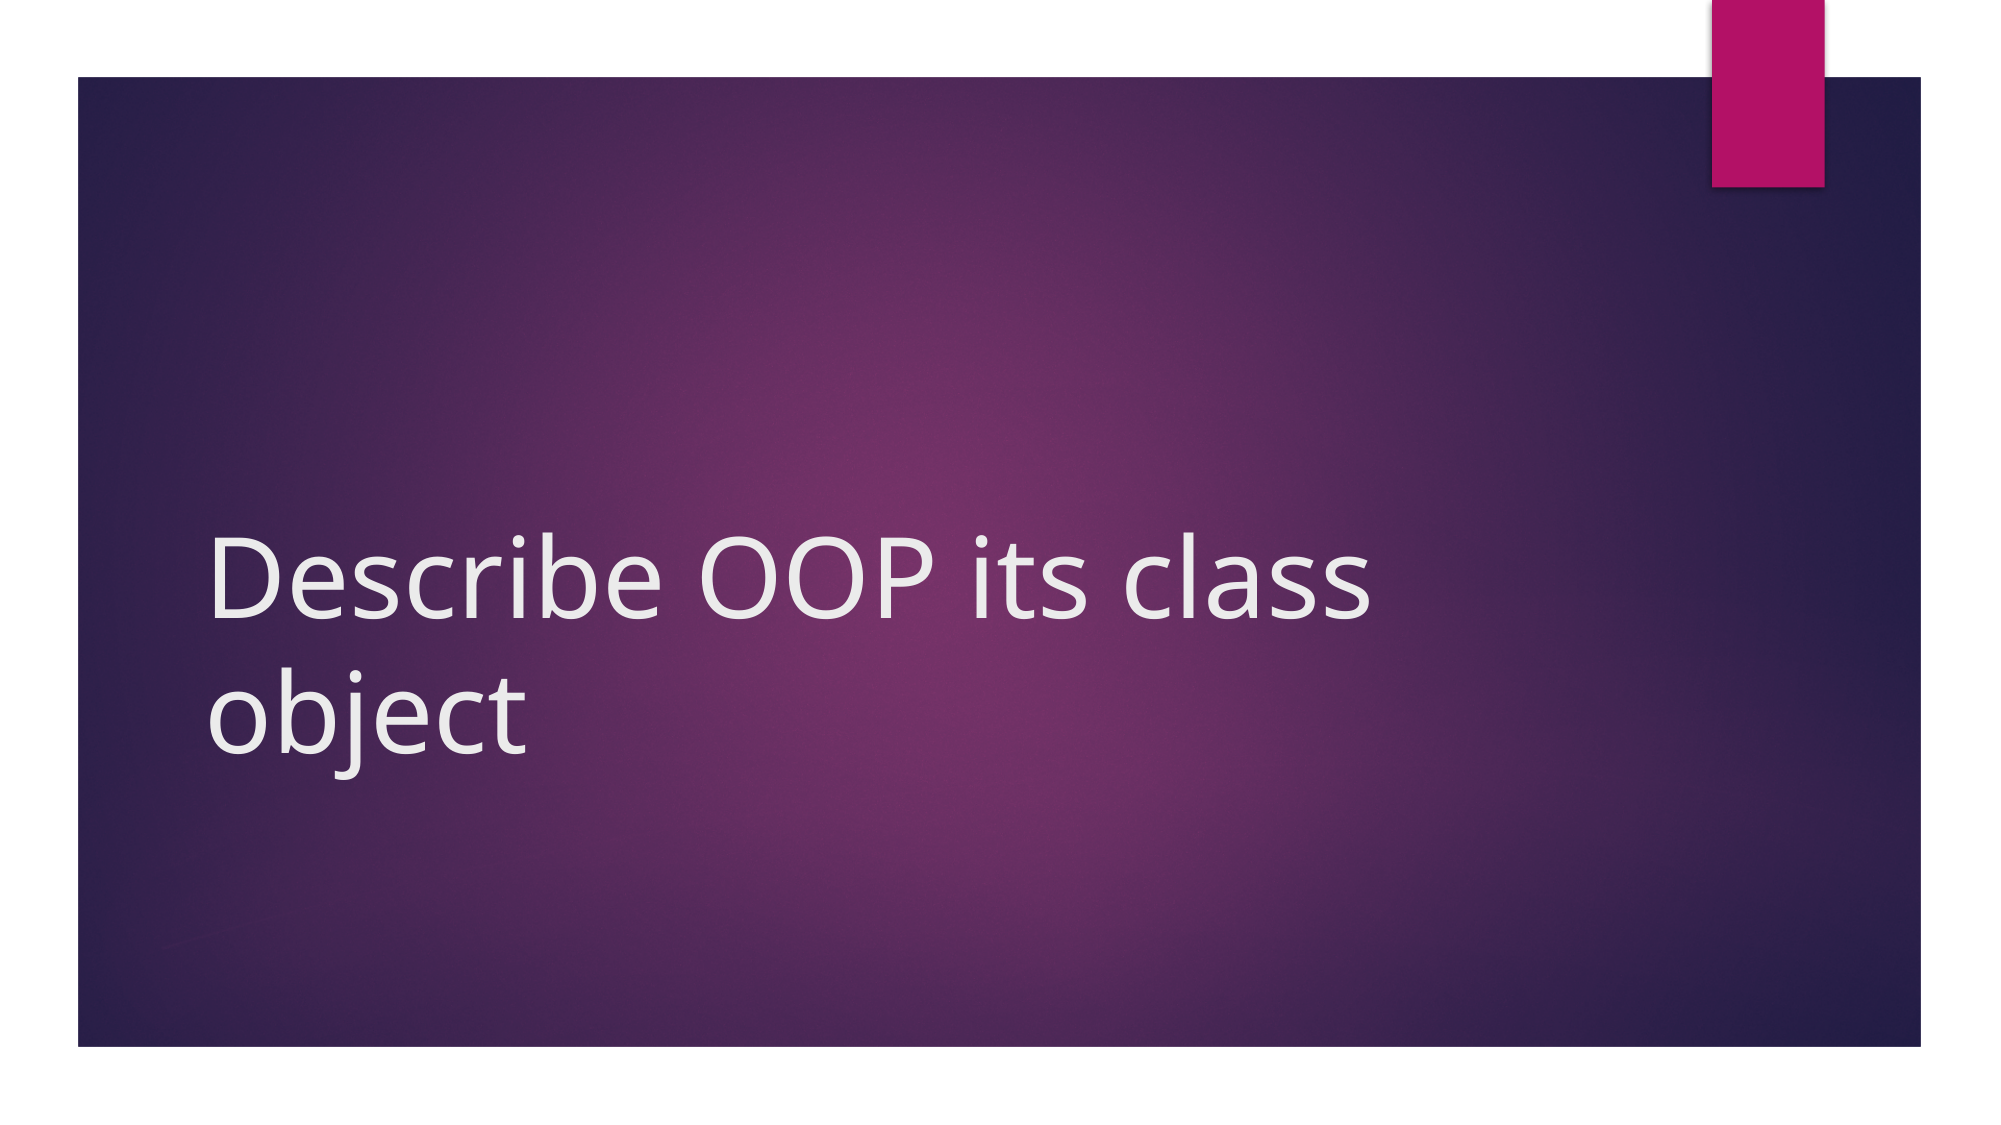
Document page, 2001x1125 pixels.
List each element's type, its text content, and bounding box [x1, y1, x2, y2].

title Describe OOP its class object [189, 344, 1638, 784]
